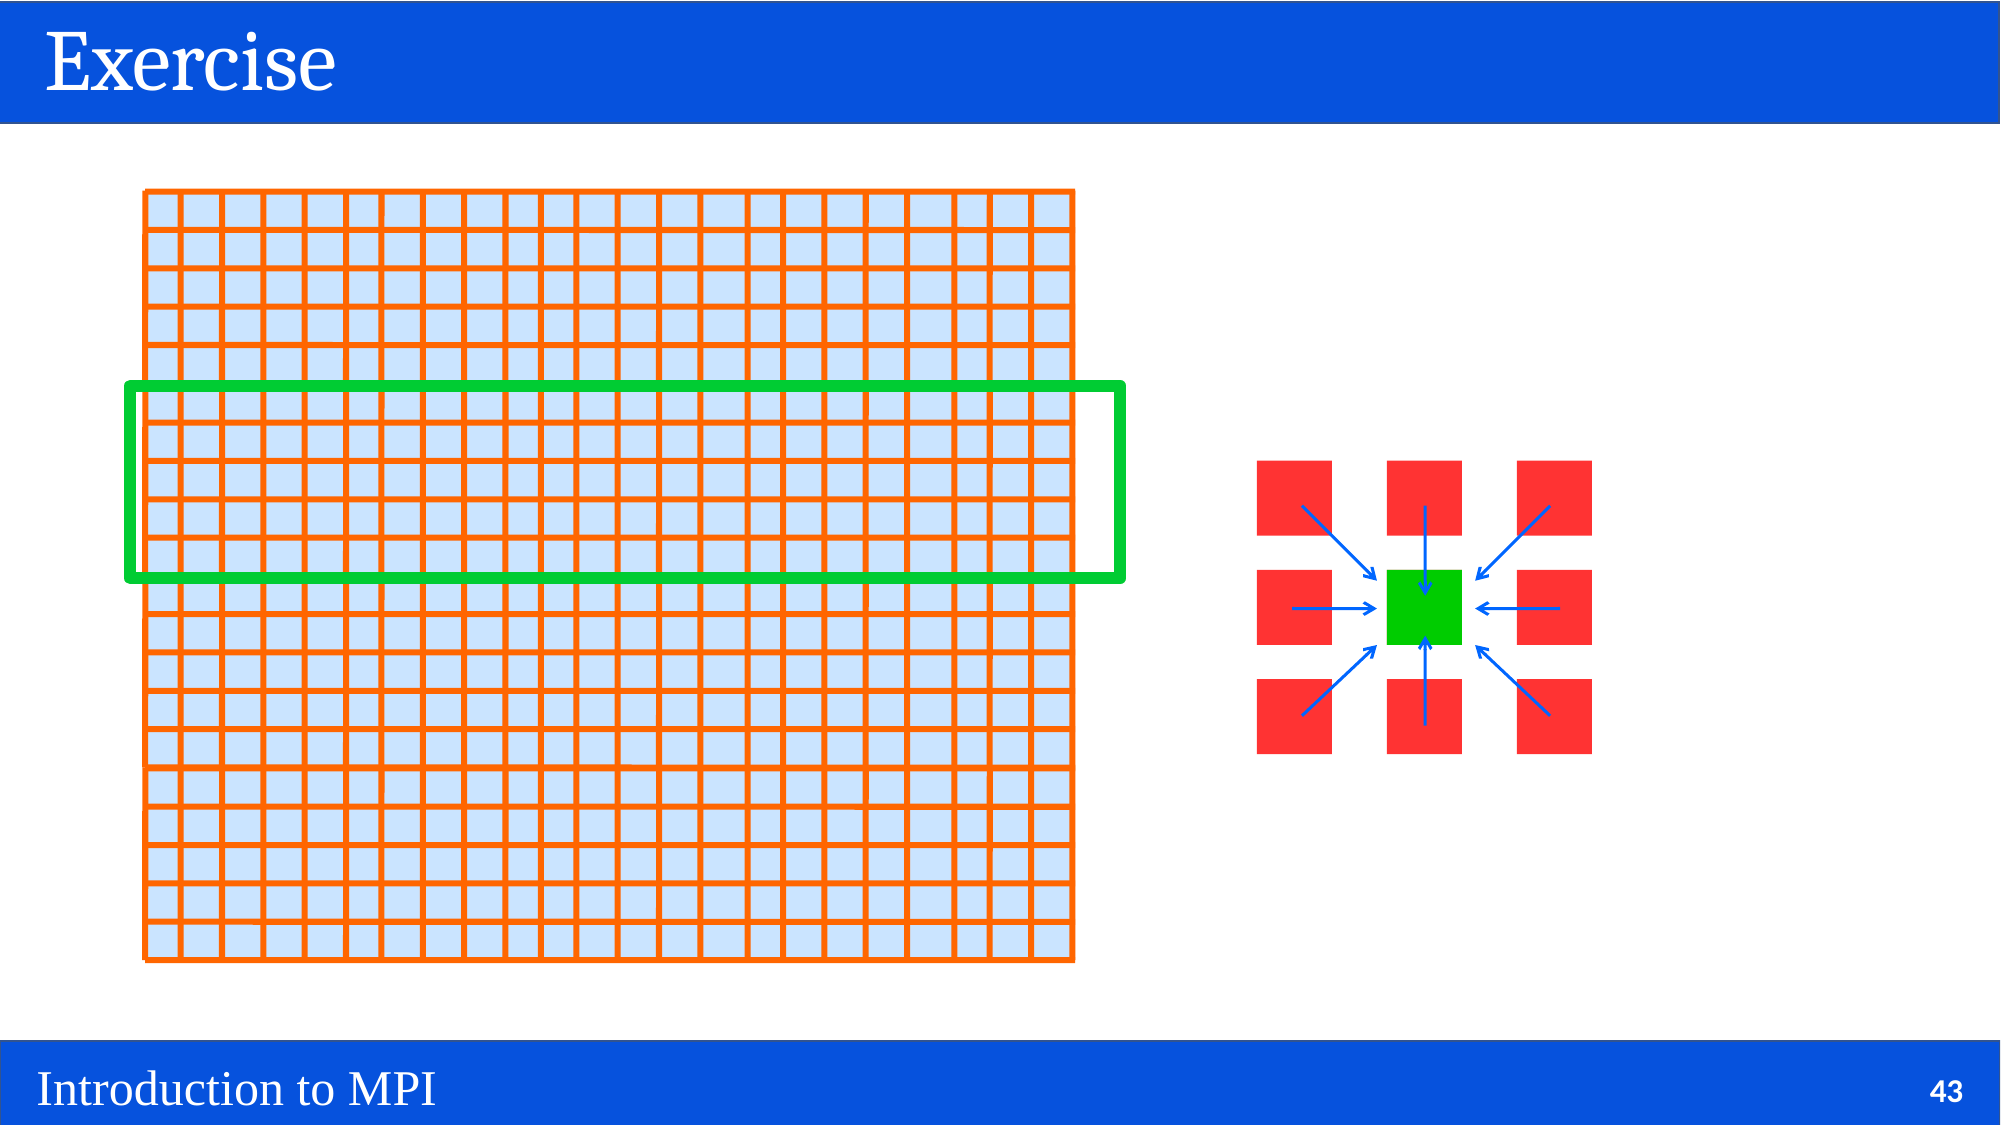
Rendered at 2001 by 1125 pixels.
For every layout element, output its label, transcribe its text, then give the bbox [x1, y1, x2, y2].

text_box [345, 574, 506, 767]
text_box [911, 653, 954, 690]
text_box [911, 615, 954, 652]
text_box [308, 846, 343, 883]
text_box [704, 307, 744, 345]
text_box [990, 579, 1031, 614]
text_box [911, 192, 954, 230]
text_box [509, 730, 537, 767]
text_box [990, 231, 1031, 268]
text_box [1032, 846, 1072, 883]
title Exercise [29, 7, 1755, 118]
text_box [540, 383, 701, 574]
text_box [509, 307, 537, 345]
text_box [704, 615, 744, 652]
text_box [509, 653, 537, 690]
text_box [1032, 231, 1072, 268]
text_box [911, 807, 954, 845]
text_box [911, 346, 954, 383]
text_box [747, 383, 908, 574]
text_box [704, 846, 744, 883]
text_box [911, 884, 954, 921]
text_box [704, 653, 744, 690]
text_box [990, 769, 1031, 806]
text_box [955, 269, 989, 306]
text_box [990, 846, 1031, 883]
text_box [308, 884, 343, 921]
text_box [911, 730, 954, 767]
text_box [990, 691, 1031, 729]
text_box [509, 579, 537, 614]
text_box [509, 769, 537, 806]
text_box [990, 615, 1031, 652]
text_box [911, 922, 954, 960]
text_box [955, 307, 989, 345]
text_box [1032, 730, 1072, 767]
text_box [509, 615, 537, 652]
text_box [1256, 679, 1592, 755]
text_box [145, 767, 305, 961]
text_box [990, 269, 1031, 306]
text_box [308, 269, 343, 306]
text_box [704, 884, 744, 921]
text_box [308, 192, 343, 229]
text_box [145, 383, 305, 574]
text_box [955, 653, 989, 690]
text_box [308, 346, 343, 383]
text_box [990, 192, 1031, 230]
text_box [704, 230, 744, 268]
text_box [1032, 922, 1072, 960]
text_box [345, 190, 506, 383]
text_box [308, 230, 343, 268]
text_box [1032, 691, 1072, 729]
text_box [704, 922, 744, 960]
slide_number 43 [1906, 1058, 1979, 1119]
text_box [345, 383, 506, 574]
text_box [911, 307, 954, 345]
text_box [990, 307, 1031, 345]
text_box [509, 346, 537, 383]
text_box [704, 346, 744, 383]
text_box [308, 922, 343, 960]
text_box [704, 769, 744, 806]
text_box [704, 807, 744, 845]
text_box [509, 807, 537, 845]
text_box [540, 767, 701, 961]
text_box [145, 190, 305, 383]
text_box [955, 231, 989, 268]
text_box [1340, 645, 1377, 679]
text_box [1032, 884, 1072, 921]
text_box [509, 691, 537, 729]
text_box [1032, 192, 1072, 230]
text_box [955, 192, 989, 230]
text_box [990, 922, 1031, 960]
text_box [1032, 615, 1072, 652]
text_box [911, 691, 954, 729]
text_box [305, 385, 345, 579]
text_box [990, 807, 1031, 845]
text_box [509, 884, 537, 921]
text_box [509, 230, 537, 268]
text_box [704, 192, 744, 229]
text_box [145, 574, 305, 767]
text_box [308, 579, 343, 614]
text_box [908, 385, 1121, 579]
text_box [1032, 769, 1072, 806]
text_box [509, 922, 537, 960]
text_box [130, 385, 145, 579]
text_box [911, 231, 954, 268]
text_box [1475, 645, 1512, 679]
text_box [747, 190, 908, 383]
text_box [1032, 653, 1072, 690]
text_box [308, 730, 343, 767]
text_box [509, 846, 537, 883]
text_box [990, 346, 1031, 383]
text_box [509, 192, 537, 229]
text_box [955, 769, 989, 806]
text_box [955, 691, 989, 729]
text_box [308, 807, 343, 845]
text_box [704, 730, 744, 767]
text_box [701, 385, 747, 579]
text_box [990, 884, 1031, 921]
text_box [955, 579, 989, 614]
text_box [1032, 307, 1072, 345]
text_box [747, 574, 908, 767]
text_box [955, 884, 989, 921]
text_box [540, 190, 701, 383]
text_box [704, 579, 744, 614]
text_box [955, 730, 989, 767]
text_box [1256, 460, 1592, 536]
text_box [308, 307, 343, 345]
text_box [747, 767, 908, 961]
text_box [990, 730, 1031, 767]
text_box [1032, 579, 1072, 614]
text_box [1032, 807, 1072, 845]
text_box [911, 769, 954, 806]
text_box [911, 269, 954, 306]
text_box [345, 767, 506, 961]
text_box [955, 807, 989, 845]
text_box [911, 846, 954, 883]
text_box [1256, 569, 1592, 645]
text_box [911, 579, 954, 614]
text_box [308, 615, 343, 652]
text_box [955, 346, 989, 383]
text_box [509, 269, 537, 306]
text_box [540, 574, 701, 767]
text_box [506, 385, 540, 579]
text_box [308, 769, 343, 806]
text_box [1032, 346, 1072, 383]
text_box [1032, 269, 1072, 306]
text_box [308, 691, 343, 729]
text_box [955, 615, 989, 652]
text_box [704, 269, 744, 306]
text_box [955, 922, 989, 960]
text_box [704, 691, 744, 729]
text_box [955, 846, 989, 883]
text_box [308, 653, 343, 690]
text_box [990, 653, 1031, 690]
